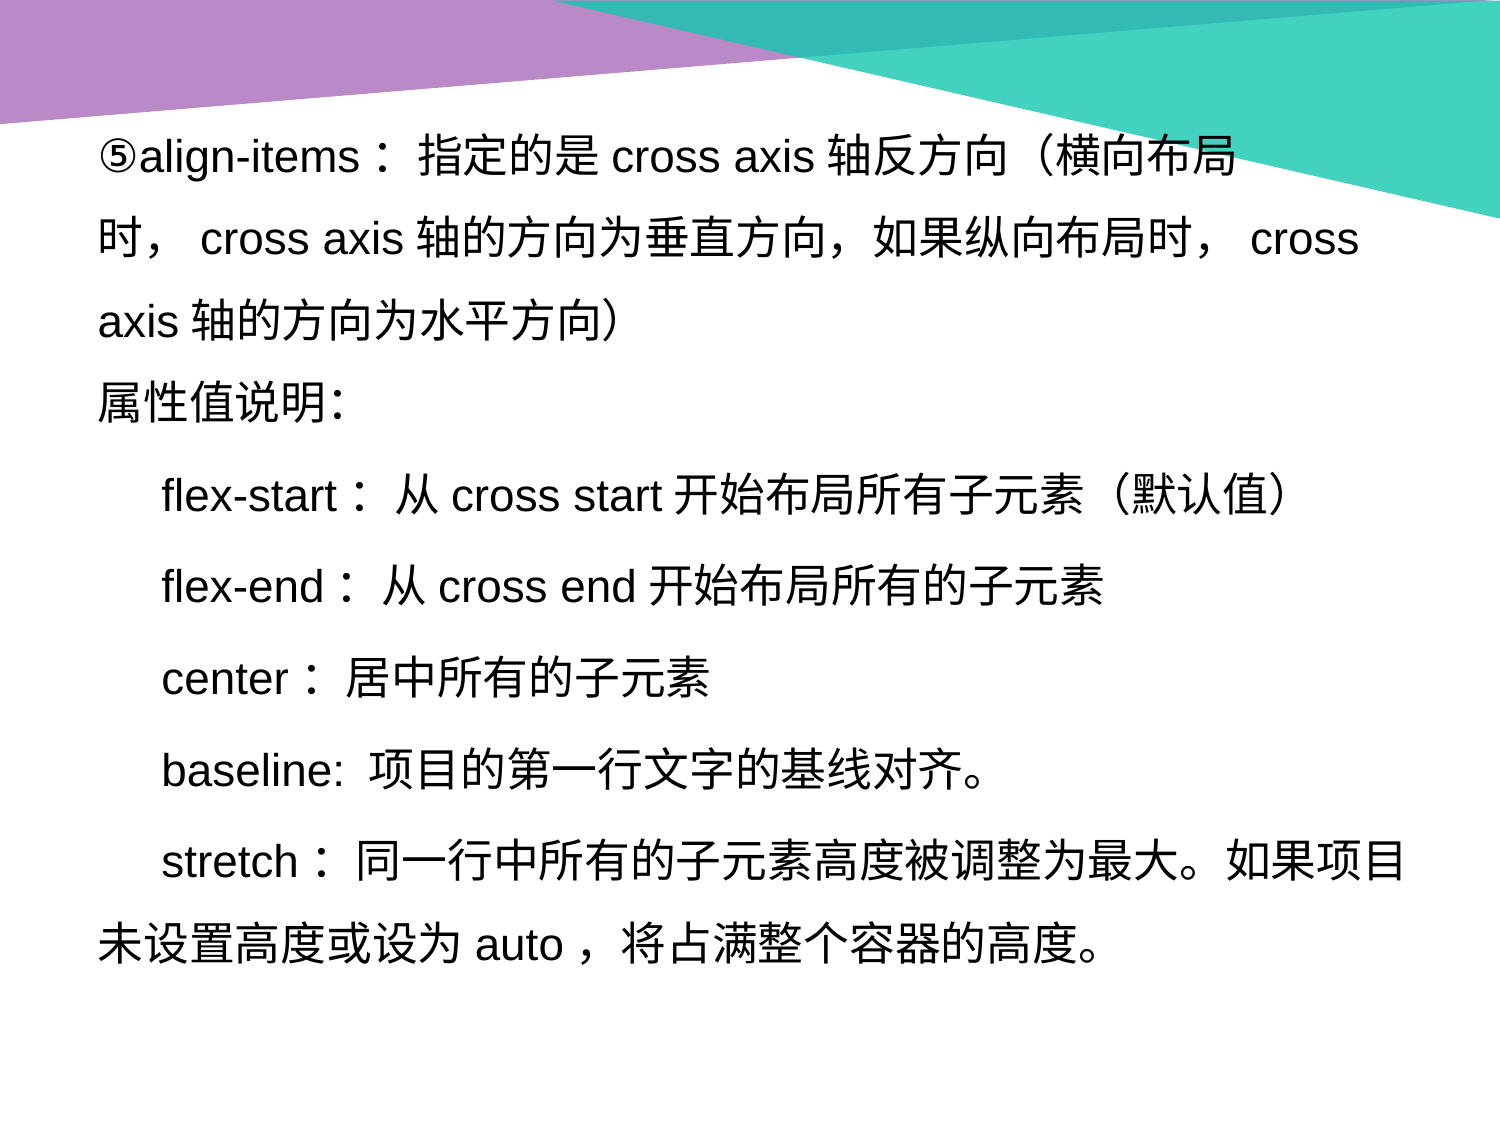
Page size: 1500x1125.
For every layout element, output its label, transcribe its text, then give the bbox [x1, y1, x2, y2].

text_box ⑤align-items：指定的是cross axis轴反方向（横向布局时，cross axis轴的方向为垂直方向，如果纵向布局时，cross axis轴的方向为水平方向） 属性值说明： flex-start：从cross start开始布局所有子元素（默认值） flex-end：从cross end开始布局所有的子元素 center：居中所有的子元素 baseline: 项目的第一行文字的基线对齐。 stretch：同一行中所有的子元素高度被调整为最大。如果项目未设置高度或设为auto，将占满整个容器的高度。 [82, 91, 1444, 1010]
